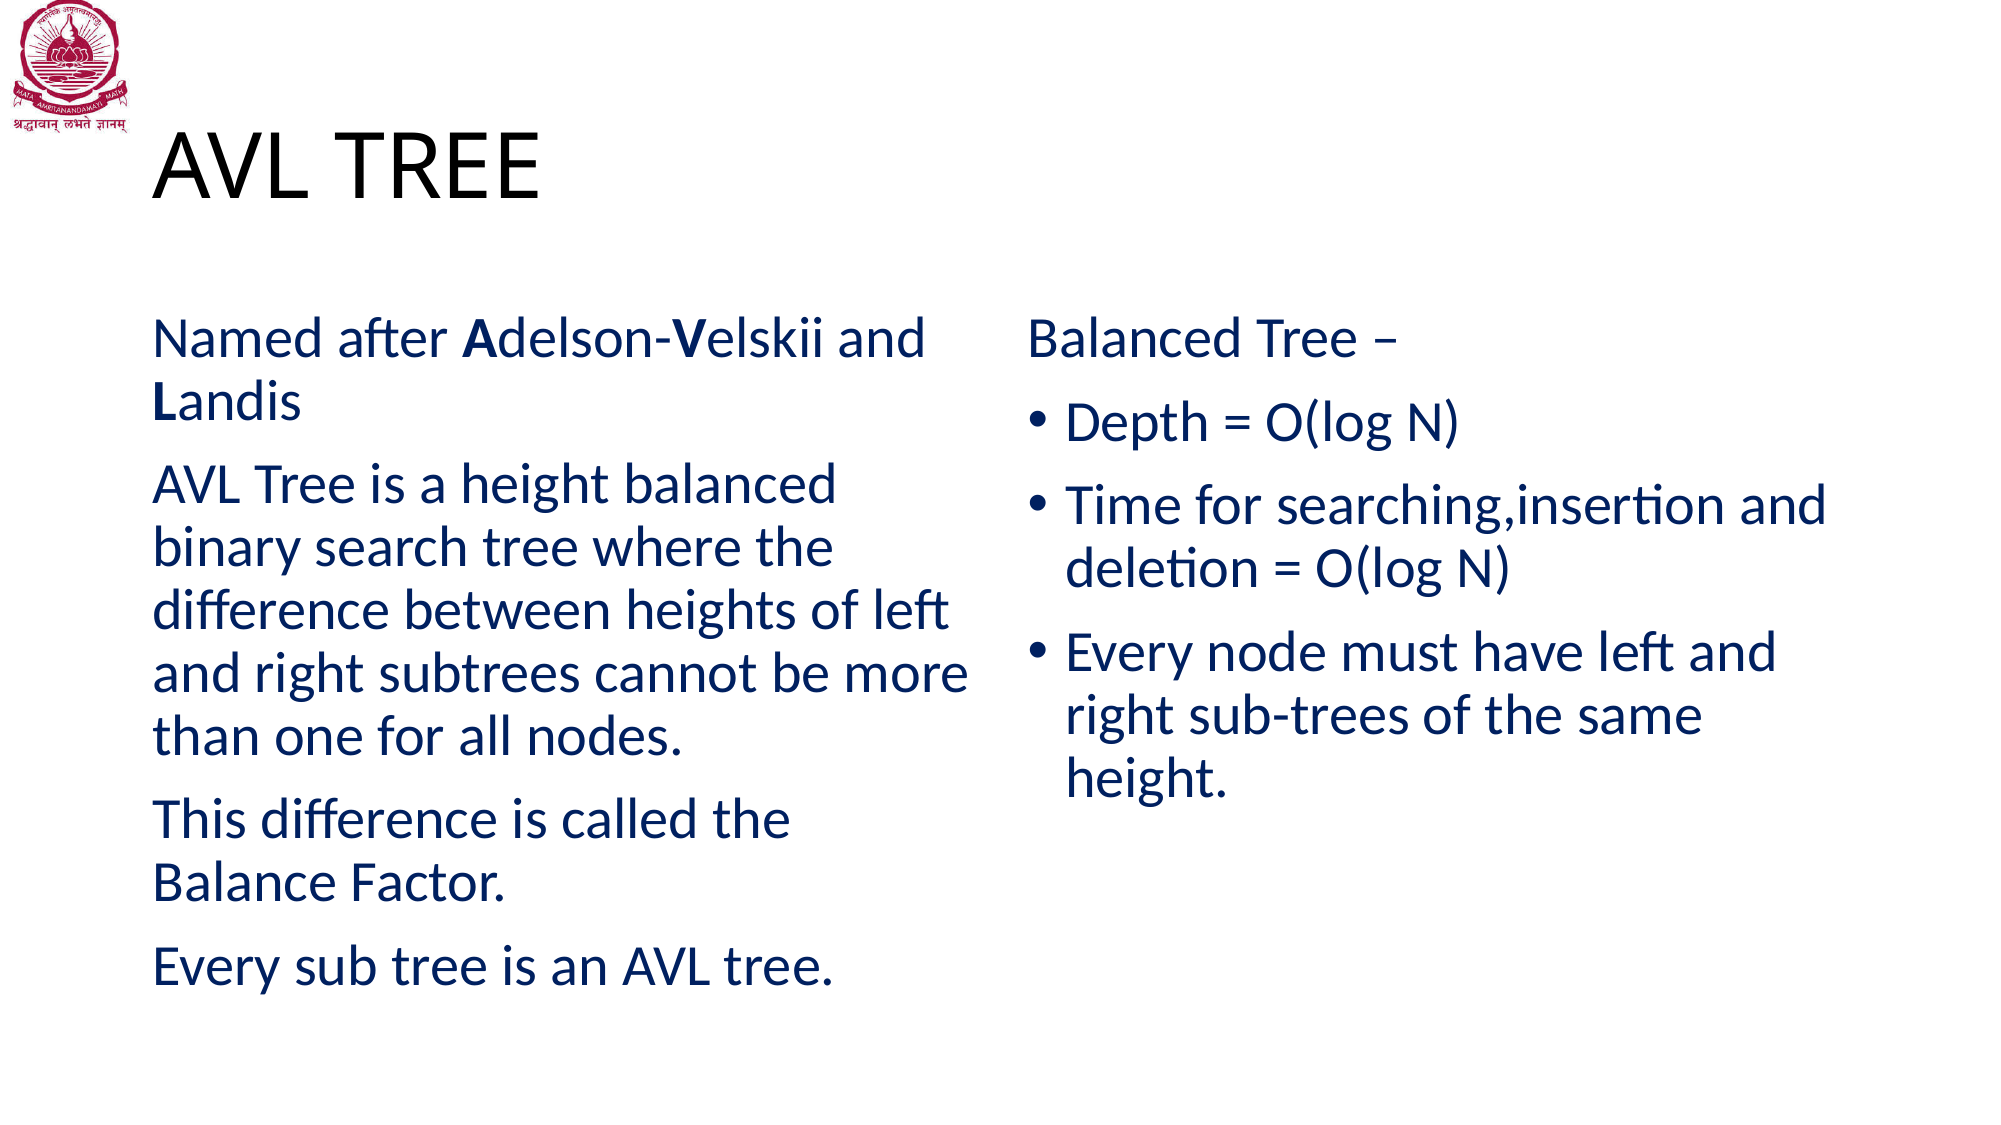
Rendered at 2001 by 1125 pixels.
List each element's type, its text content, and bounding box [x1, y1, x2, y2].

title AVL TREE [137, 59, 1863, 278]
list Named after Adelson-Velskii and Landis AVL Tree is a height balanced binary search tree where the difference between heights of left and right subtrees cannot be more than one for all nodes. This difference is called the Balance Factor. Every sub tree is an AVL tree. [137, 299, 988, 1014]
picture [0, 0, 140, 134]
list Balanced Tree – Depth = O(log N) Time for searching,insertion and deletion = O(log N) Every node must have left and right sub-trees of the same height. [1012, 299, 1863, 1014]
